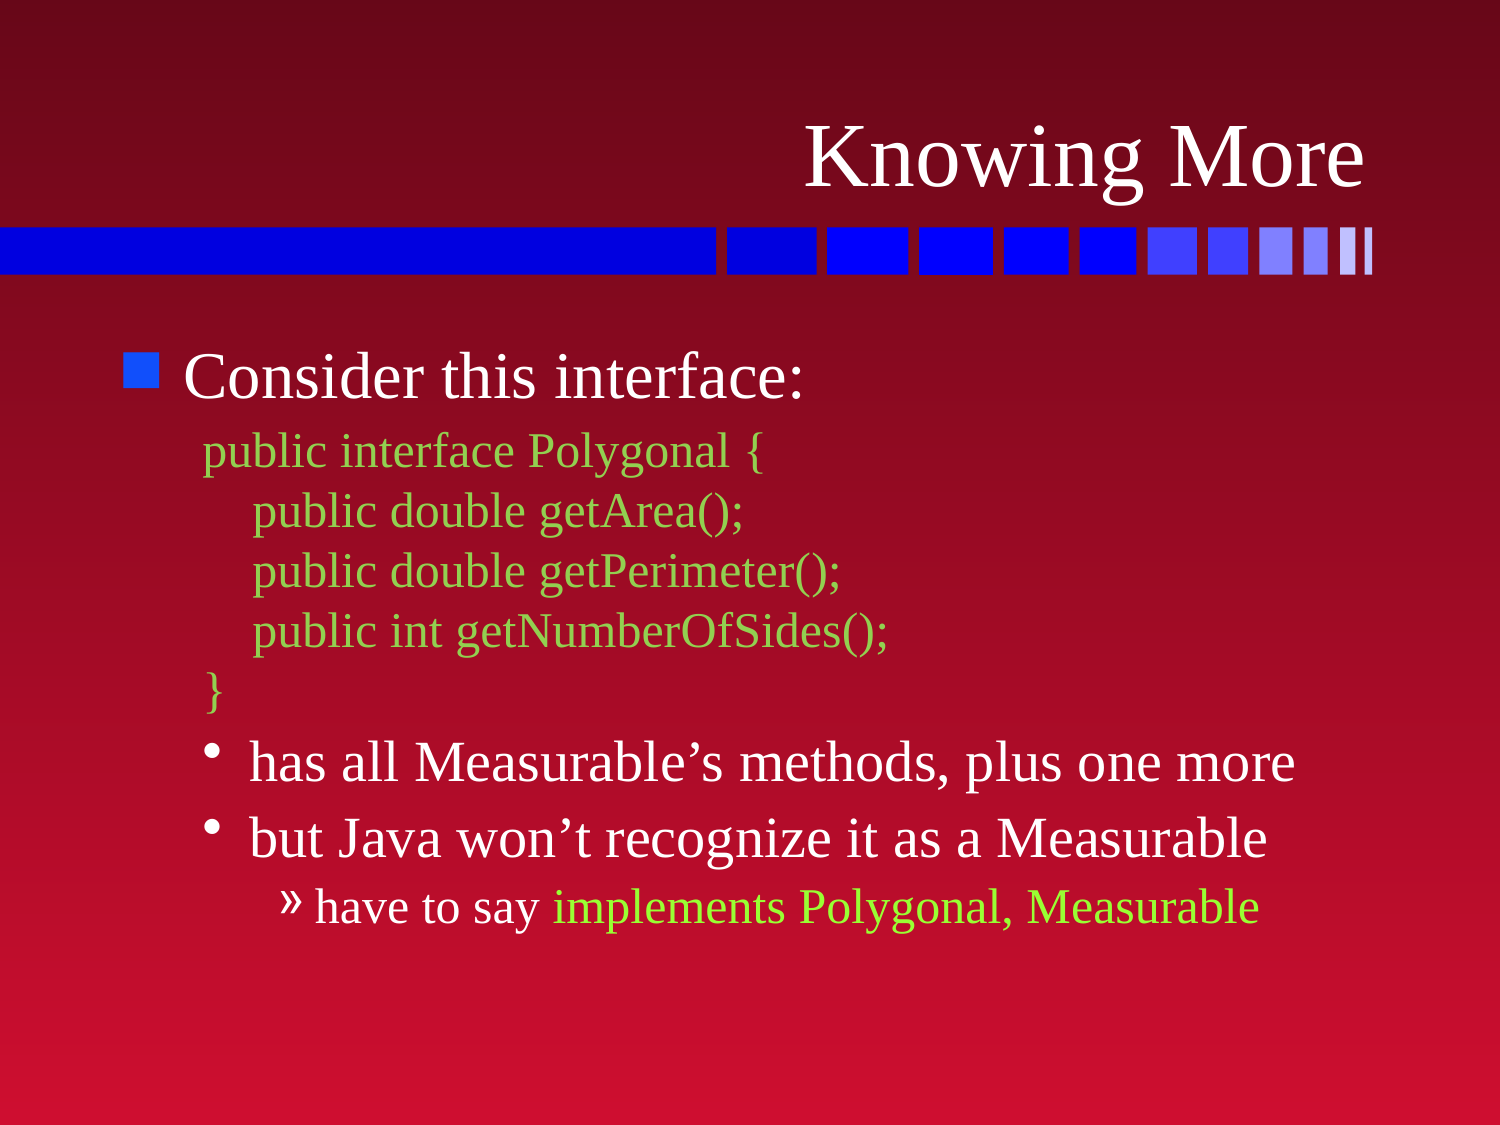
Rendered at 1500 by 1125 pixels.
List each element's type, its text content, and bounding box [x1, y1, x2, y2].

list Consider this interface: public interface Polygonal { public double getArea(); public double getPerimeter(); public int getNumberOfSides(); } has all Measurable’s methods, plus one more but Java won’t recognize it as a Measurable have to say implements Polygonal, Measurable [111, 324, 1388, 1001]
title Knowing More [109, 27, 1383, 213]
